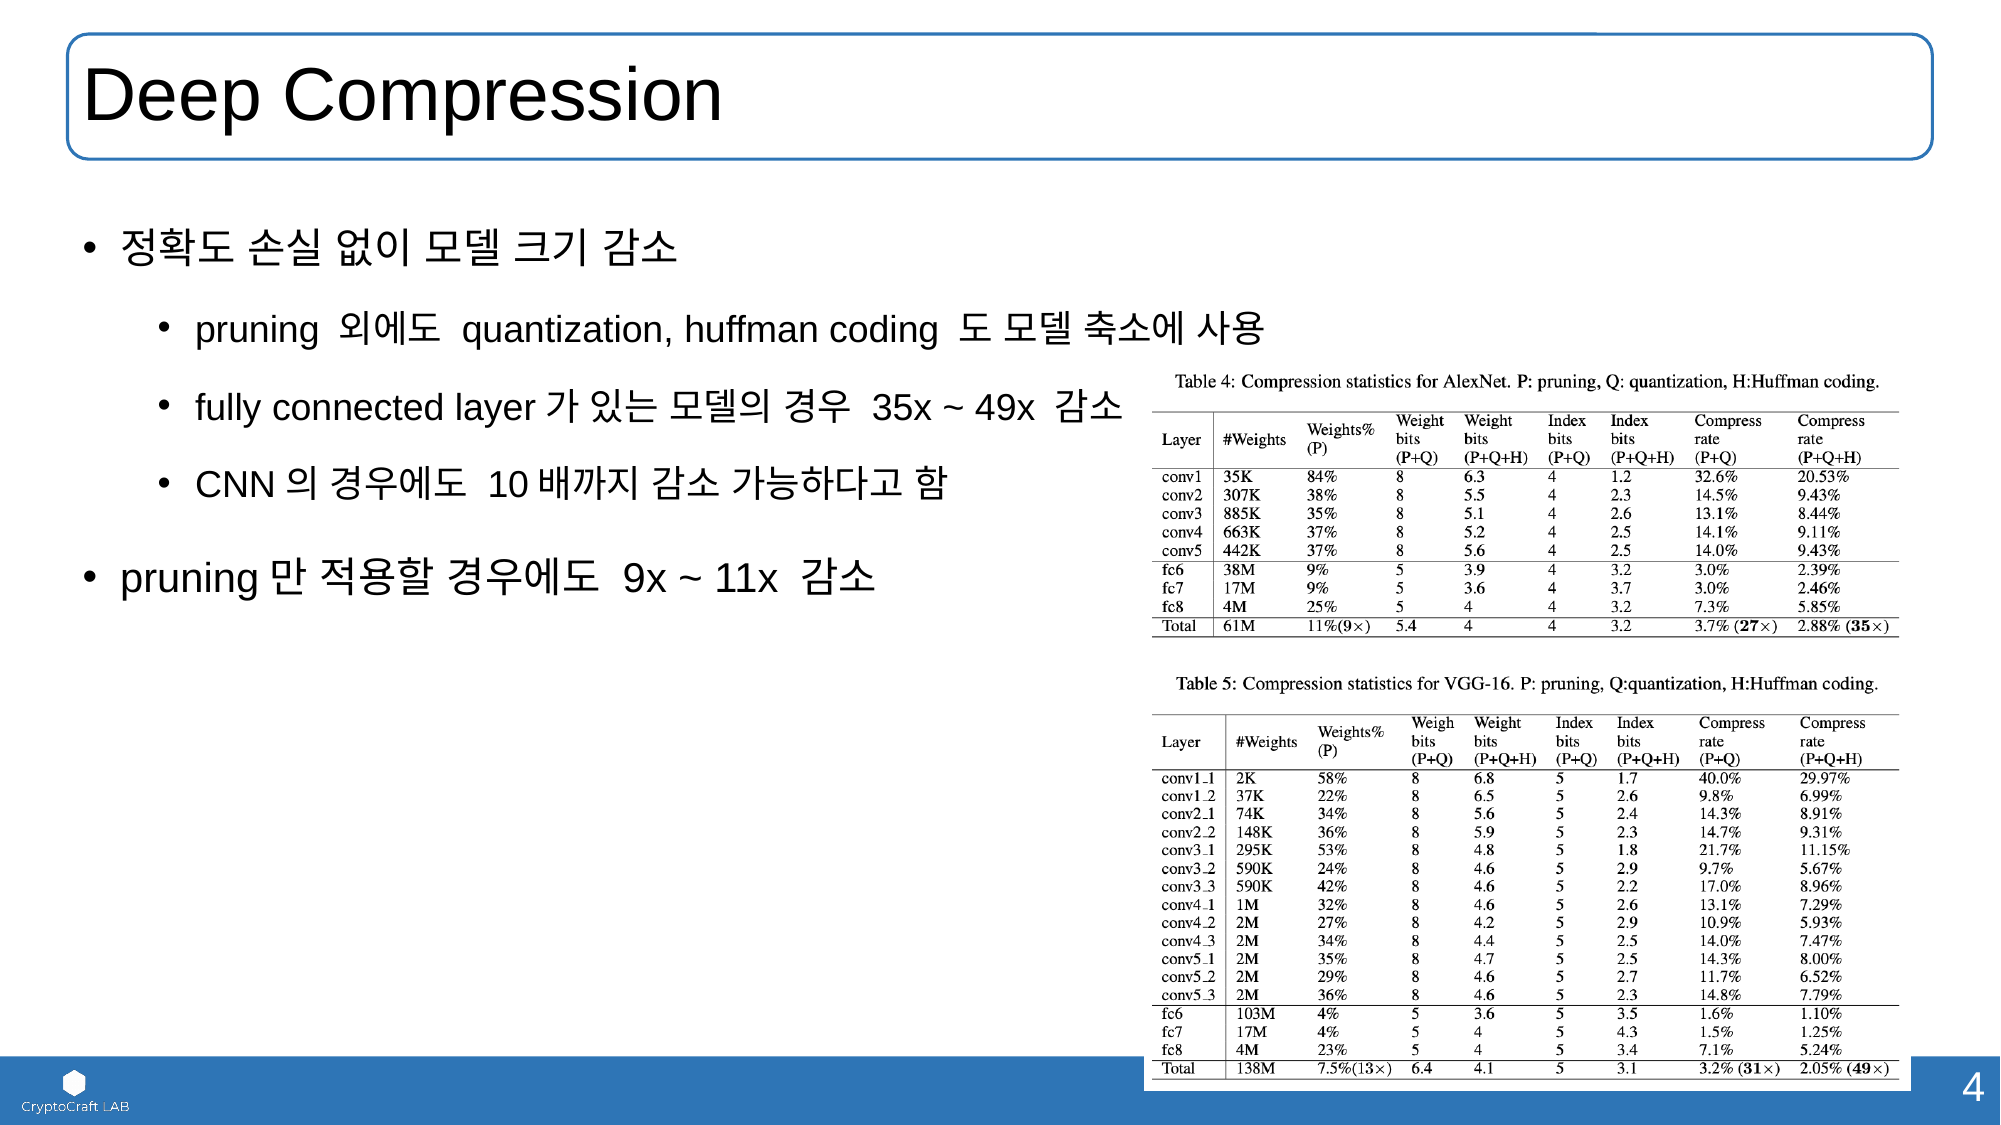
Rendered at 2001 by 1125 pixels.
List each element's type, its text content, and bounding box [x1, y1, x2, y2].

list 정확도 손실 없이 모델 크기 감소 pruning 외에도 quantization, huffman coding 도 모델 축소에 사용 fully connected layer가 있는 모델의 경우 35x ~ 49x 감소 CNN의 경우에도 10배까지 감소 가능하다고 함 pruning만 적용할 경우에도 9x ~ 11x 감소 [67, 189, 1933, 1019]
title Deep Compression [67, 34, 1933, 160]
picture [1144, 360, 1911, 1091]
picture [13, 1061, 138, 1123]
